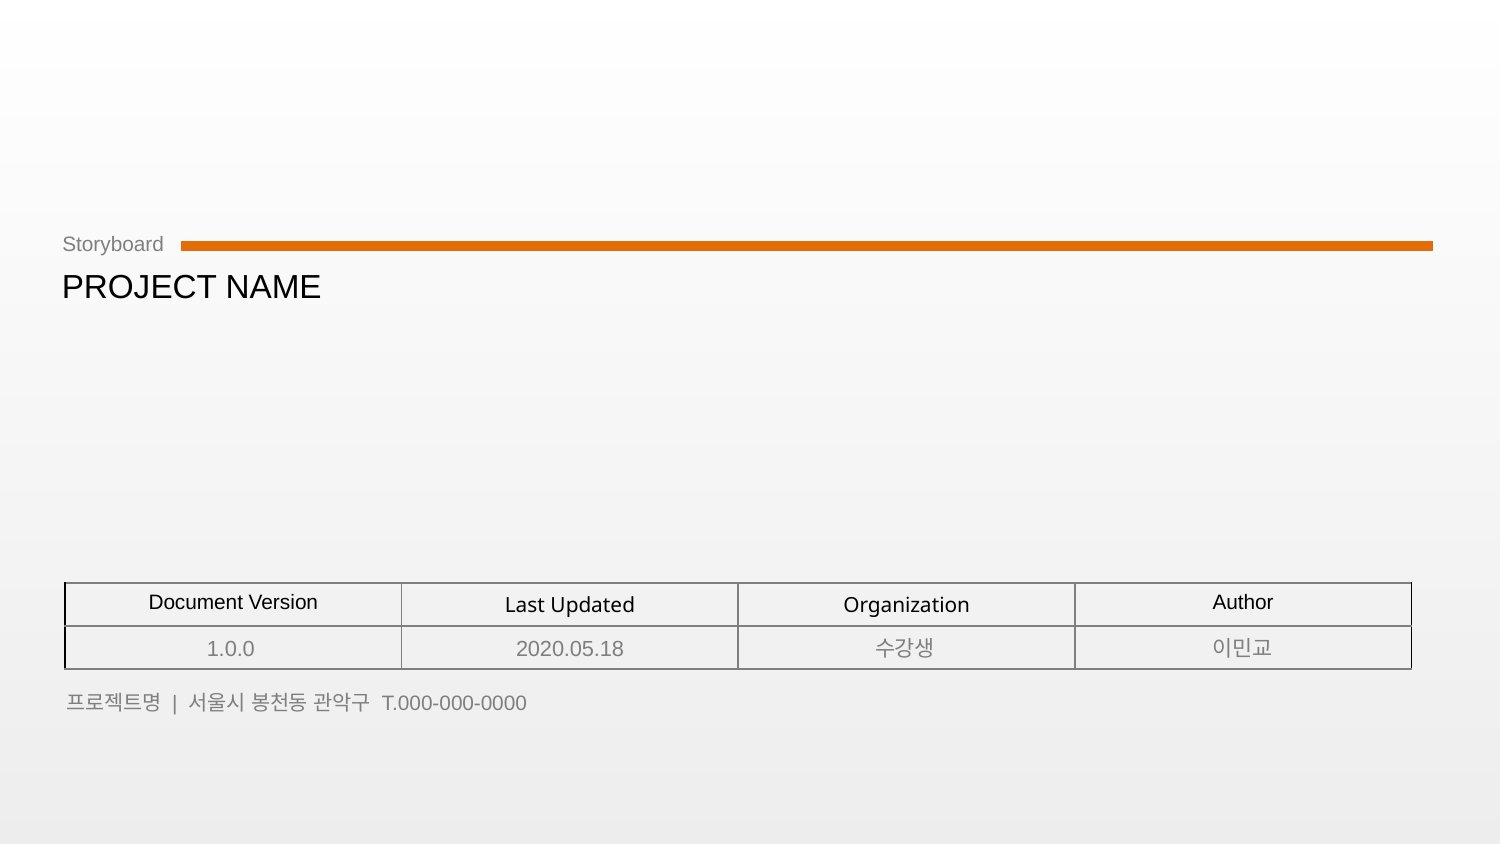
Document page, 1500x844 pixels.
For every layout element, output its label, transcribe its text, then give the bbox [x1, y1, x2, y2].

title PROJECT NAME [46, 249, 1436, 321]
list 2020.05.18 [404, 627, 736, 663]
list 1.0.0 [65, 627, 397, 663]
list 이민교 [1077, 627, 1409, 663]
text_box 프로젝트명 | 서울시 봉천동 관악구 T.000-000-0000 [51, 681, 784, 723]
list 수강생 [739, 627, 1071, 663]
